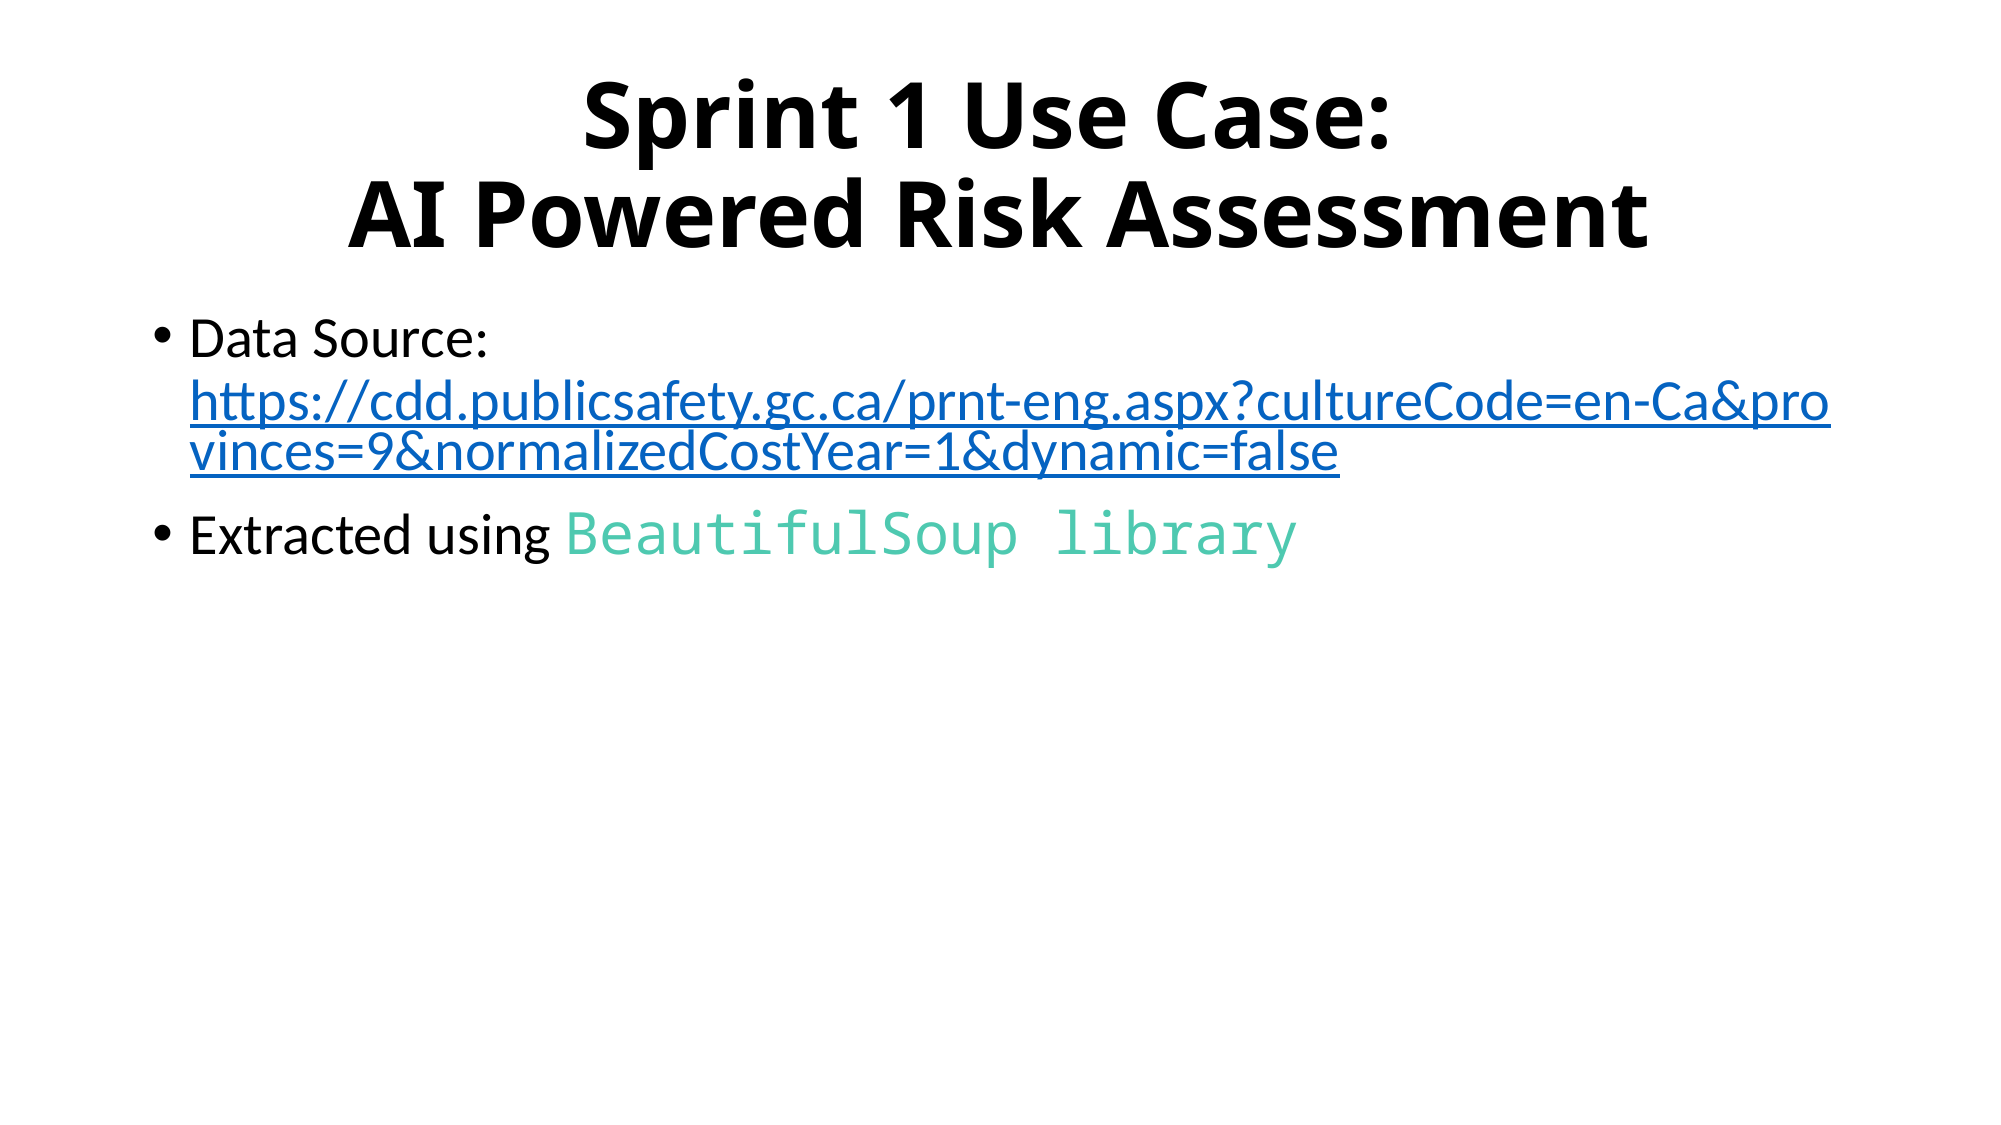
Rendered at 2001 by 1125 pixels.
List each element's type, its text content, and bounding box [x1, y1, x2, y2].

list Data Source: https://cdd.publicsafety.gc.ca/prnt-eng.aspx?cultureCode=en-Ca&provinces=9&normalizedCostYear=1&dynamic=false Extracted using BeautifulSoup library [137, 299, 1863, 1014]
title Sprint 1 Use Case: AI Powered Risk Assessment [137, 59, 1863, 278]
